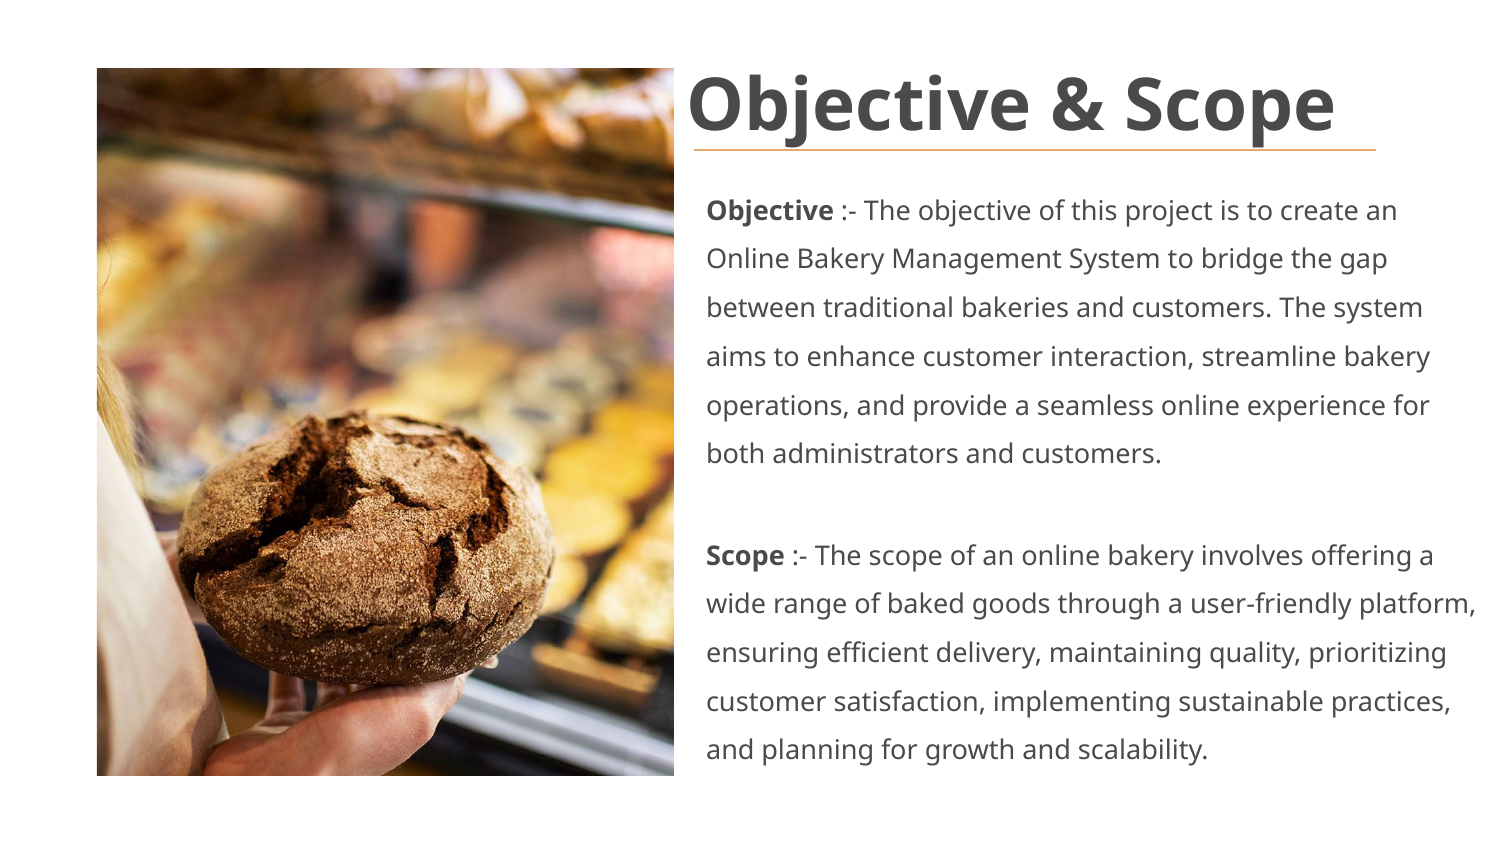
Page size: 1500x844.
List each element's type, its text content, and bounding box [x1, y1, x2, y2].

subtitle Objective :- The objective of this project is to create an Online Bakery Management System to bridge the gap between traditional bakeries and customers. The system aims to enhance customer interaction, streamline bakery operations, and provide a seamless online experience for both administrators and customers. Scope :- The scope of an online bakery involves offering a wide range of baked goods through a user-friendly platform, ensuring efficient delivery, maintaining quality, prioritizing customer satisfaction, implementing sustainable practices, and planning for growth and scalability. [690, 161, 1500, 812]
picture [96, 67, 675, 776]
title Objective & Scope [675, 67, 1353, 147]
